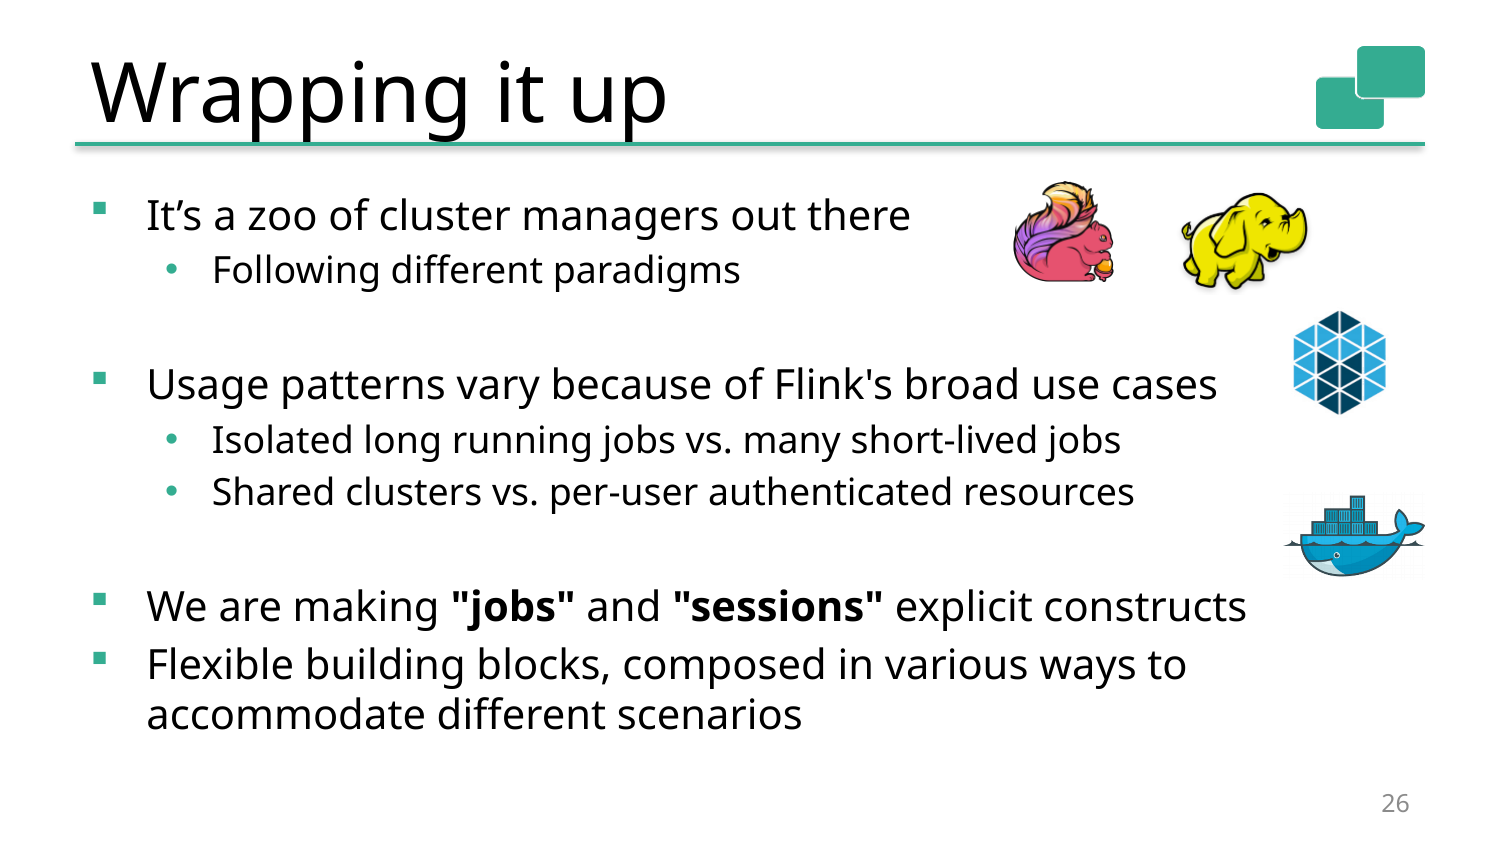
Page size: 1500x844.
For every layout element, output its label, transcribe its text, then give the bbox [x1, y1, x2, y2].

title Wrapping it up [75, 33, 1302, 145]
picture [1283, 305, 1396, 419]
list It’s a zoo of cluster managers out there Following different paradigms Usage patterns vary because of Flink's broad use cases Isolated long running jobs vs. many short-lived jobs Shared clusters vs. per-user authenticated resources We are making "jobs" and "sessions" explicit constructs Flexible building blocks, composed in various ways to accommodate different scenarios [75, 181, 1425, 754]
slide_number 26 [1074, 782, 1425, 827]
picture [1316, 46, 1425, 129]
picture [1283, 491, 1426, 581]
picture [1013, 181, 1114, 282]
picture [1174, 190, 1314, 295]
